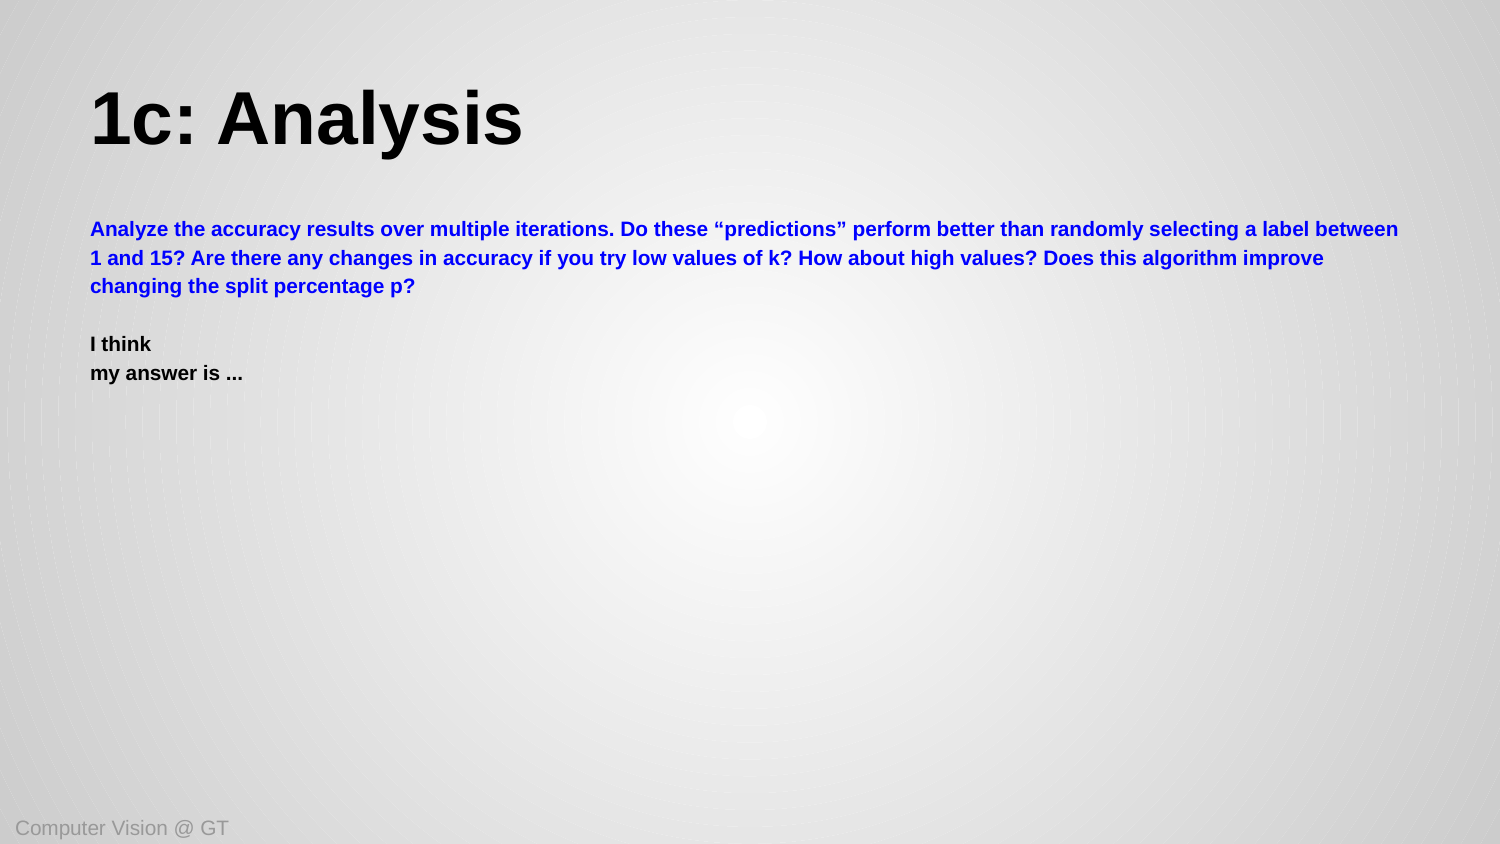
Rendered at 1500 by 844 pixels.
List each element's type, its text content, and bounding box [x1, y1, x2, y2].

text_box Computer Vision @ GT [0, 811, 422, 844]
title 1c: Analysis [75, 33, 1484, 175]
list Analyze the accuracy results over multiple iterations. Do these “predictions” perform better than randomly selecting a label between 1 and 15? Are there any changes in accuracy if you try low values of k? How about high values? Does this algorithm improve changing the split percentage p? I think my answer is ... [75, 196, 1425, 808]
